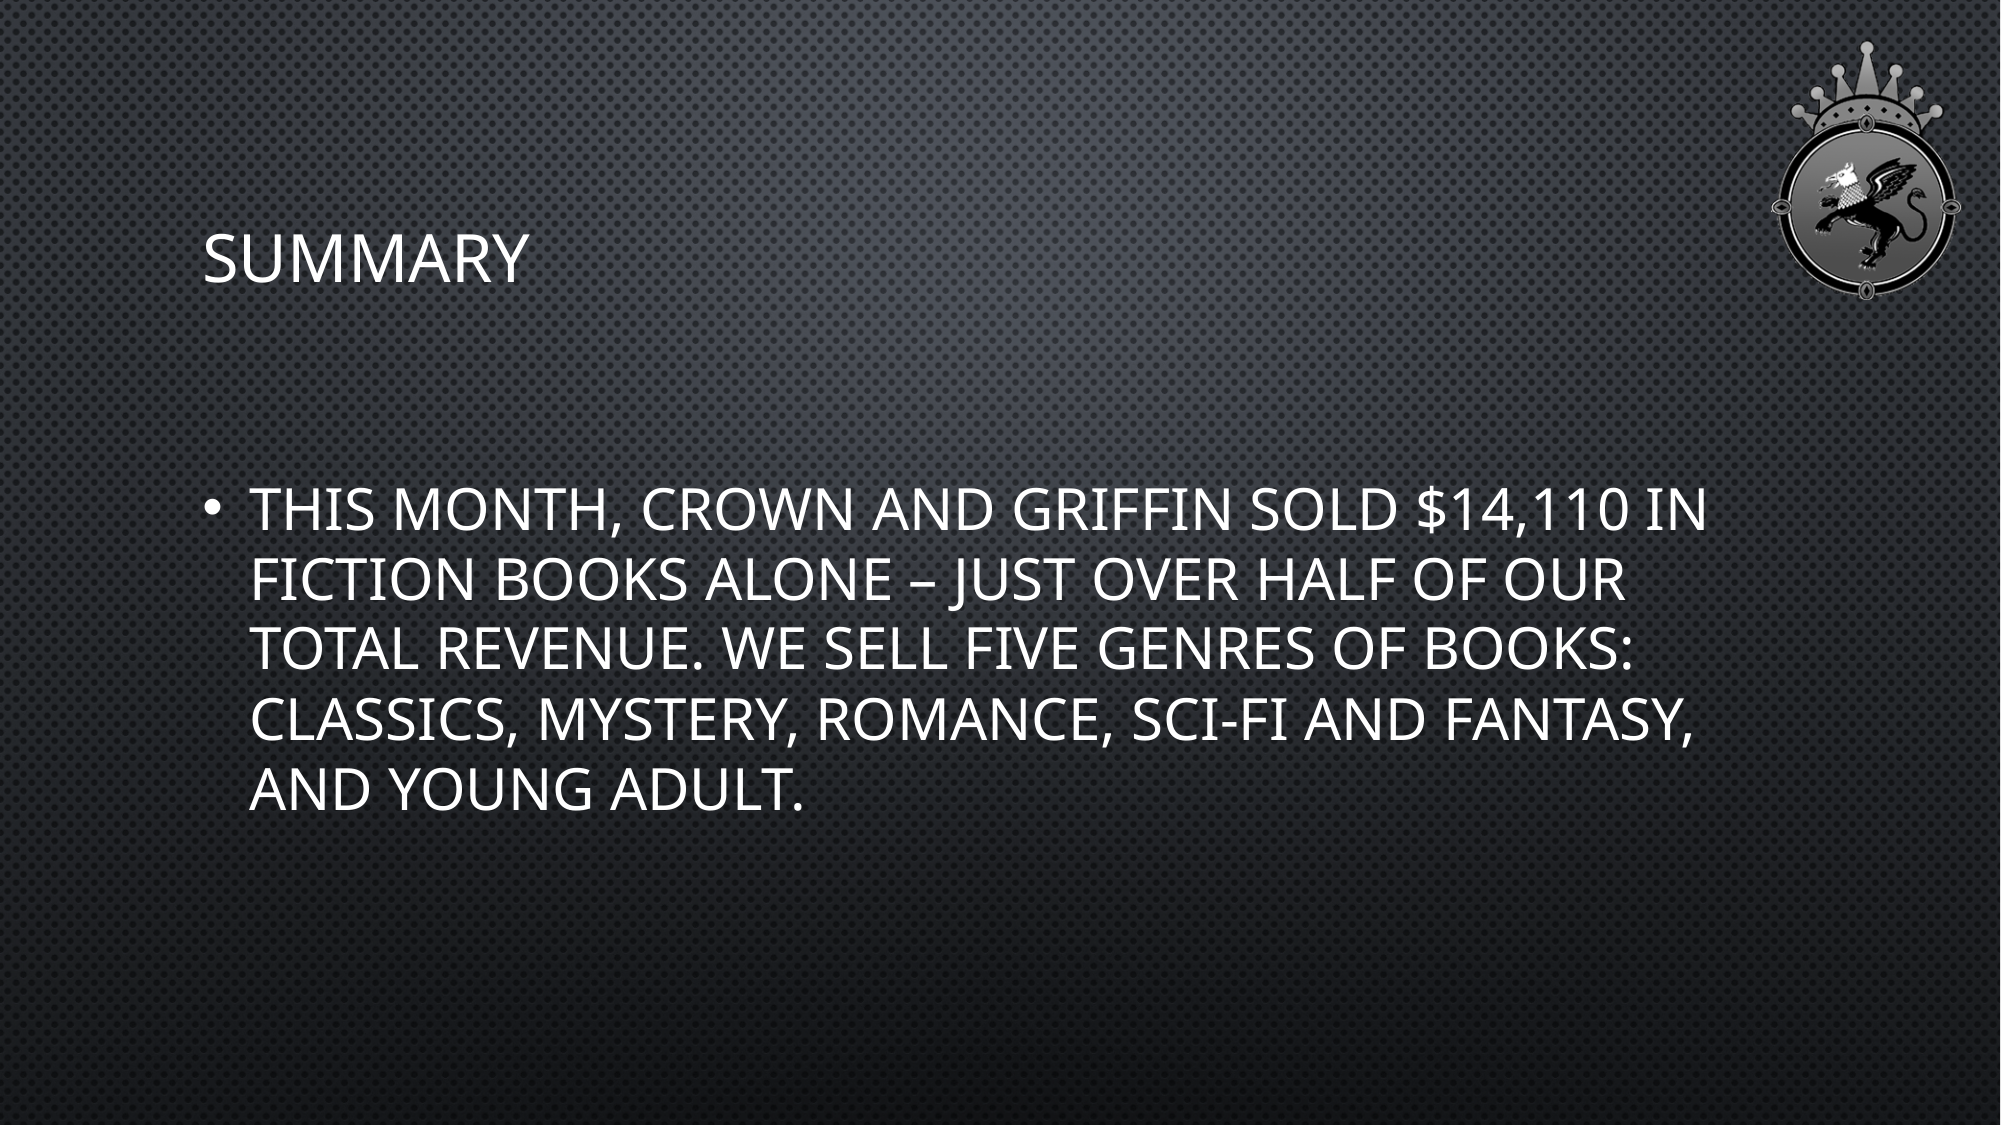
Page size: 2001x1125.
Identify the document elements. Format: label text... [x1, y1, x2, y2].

title Summary [187, 99, 1813, 413]
picture [1771, 37, 1962, 300]
list This month, Crown and Griffin sold $14,110 in fiction books alone – just over half of our total revenue. We sell five genres of books: classics, mystery, romance, sci-fi and fantasy, and young adult. [187, 437, 1813, 950]
